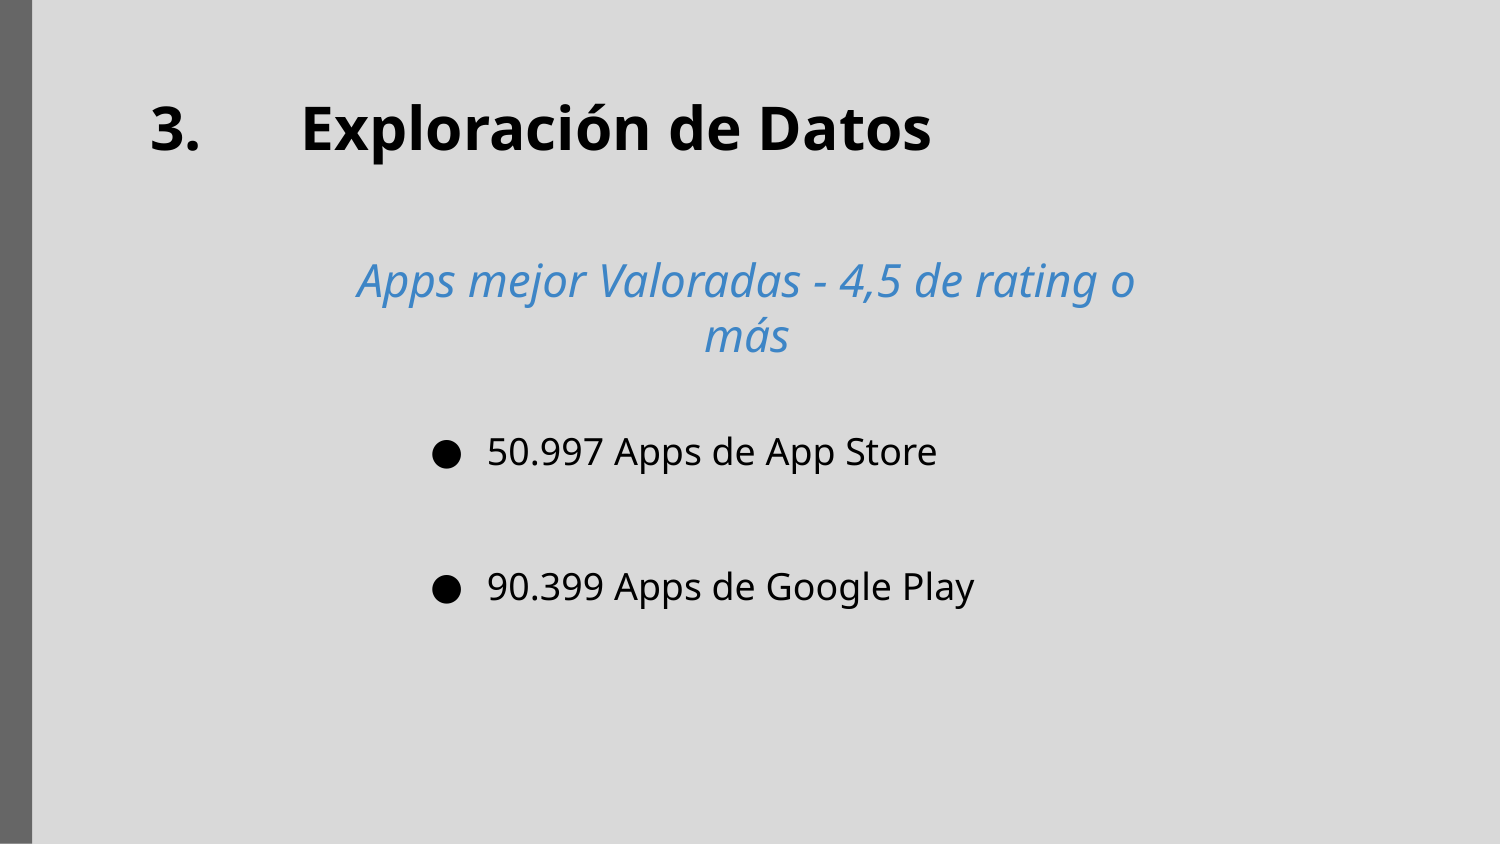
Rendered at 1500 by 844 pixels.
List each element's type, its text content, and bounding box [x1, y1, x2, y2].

text_box 3. Exploración de Datos [135, 75, 1363, 178]
text_box [0, 0, 33, 844]
text_box Apps mejor Valoradas - 4,5 de rating o más [317, 236, 1176, 377]
text_box 50.997 Apps de App Store 90.399 Apps de Google Play [396, 322, 1098, 803]
